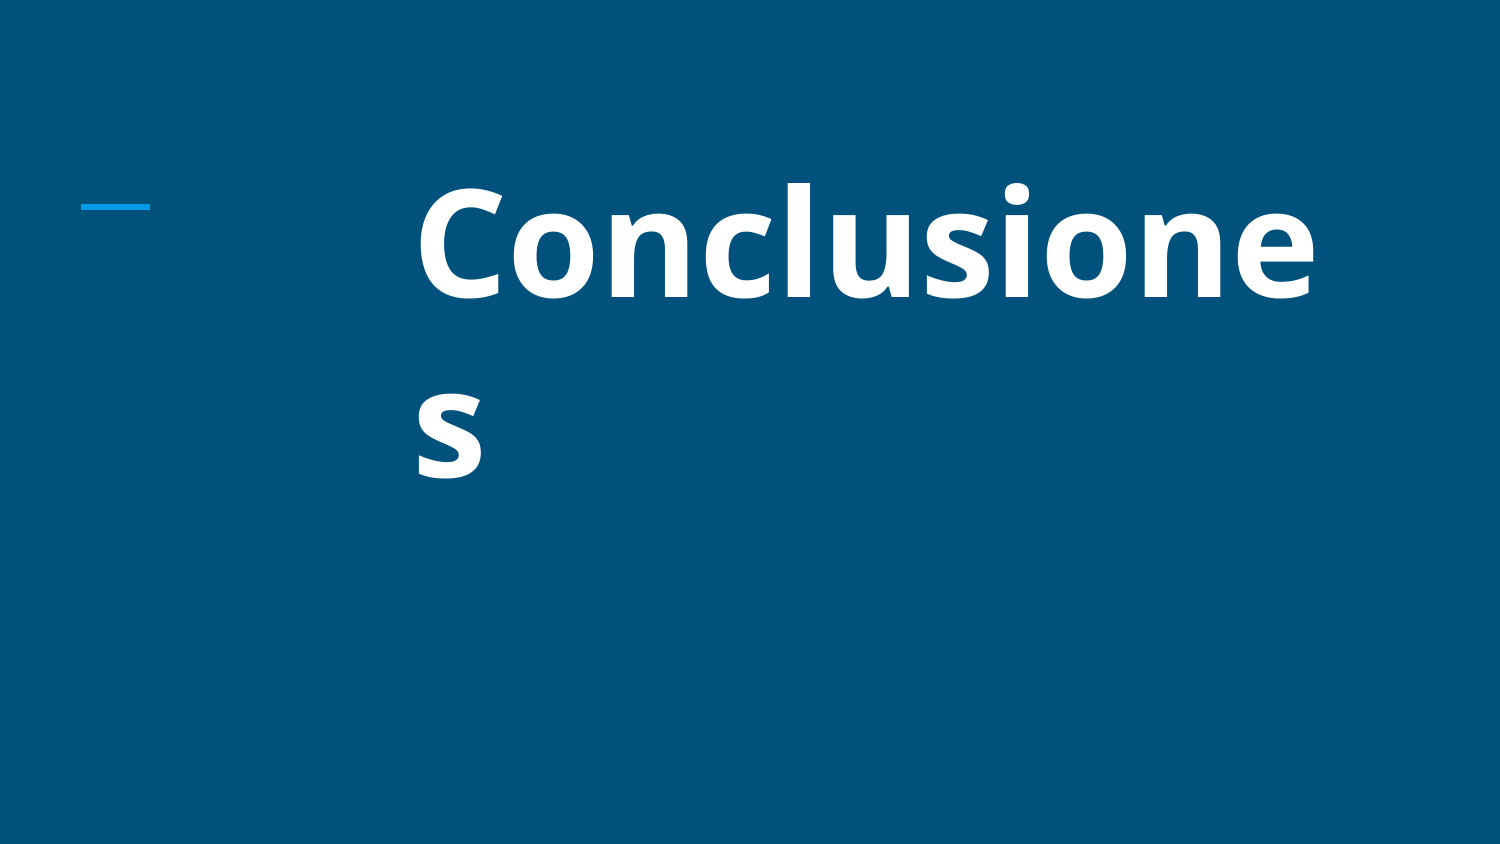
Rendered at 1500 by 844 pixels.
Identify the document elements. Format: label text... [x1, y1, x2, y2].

title Conclusiones [397, 36, 1405, 523]
